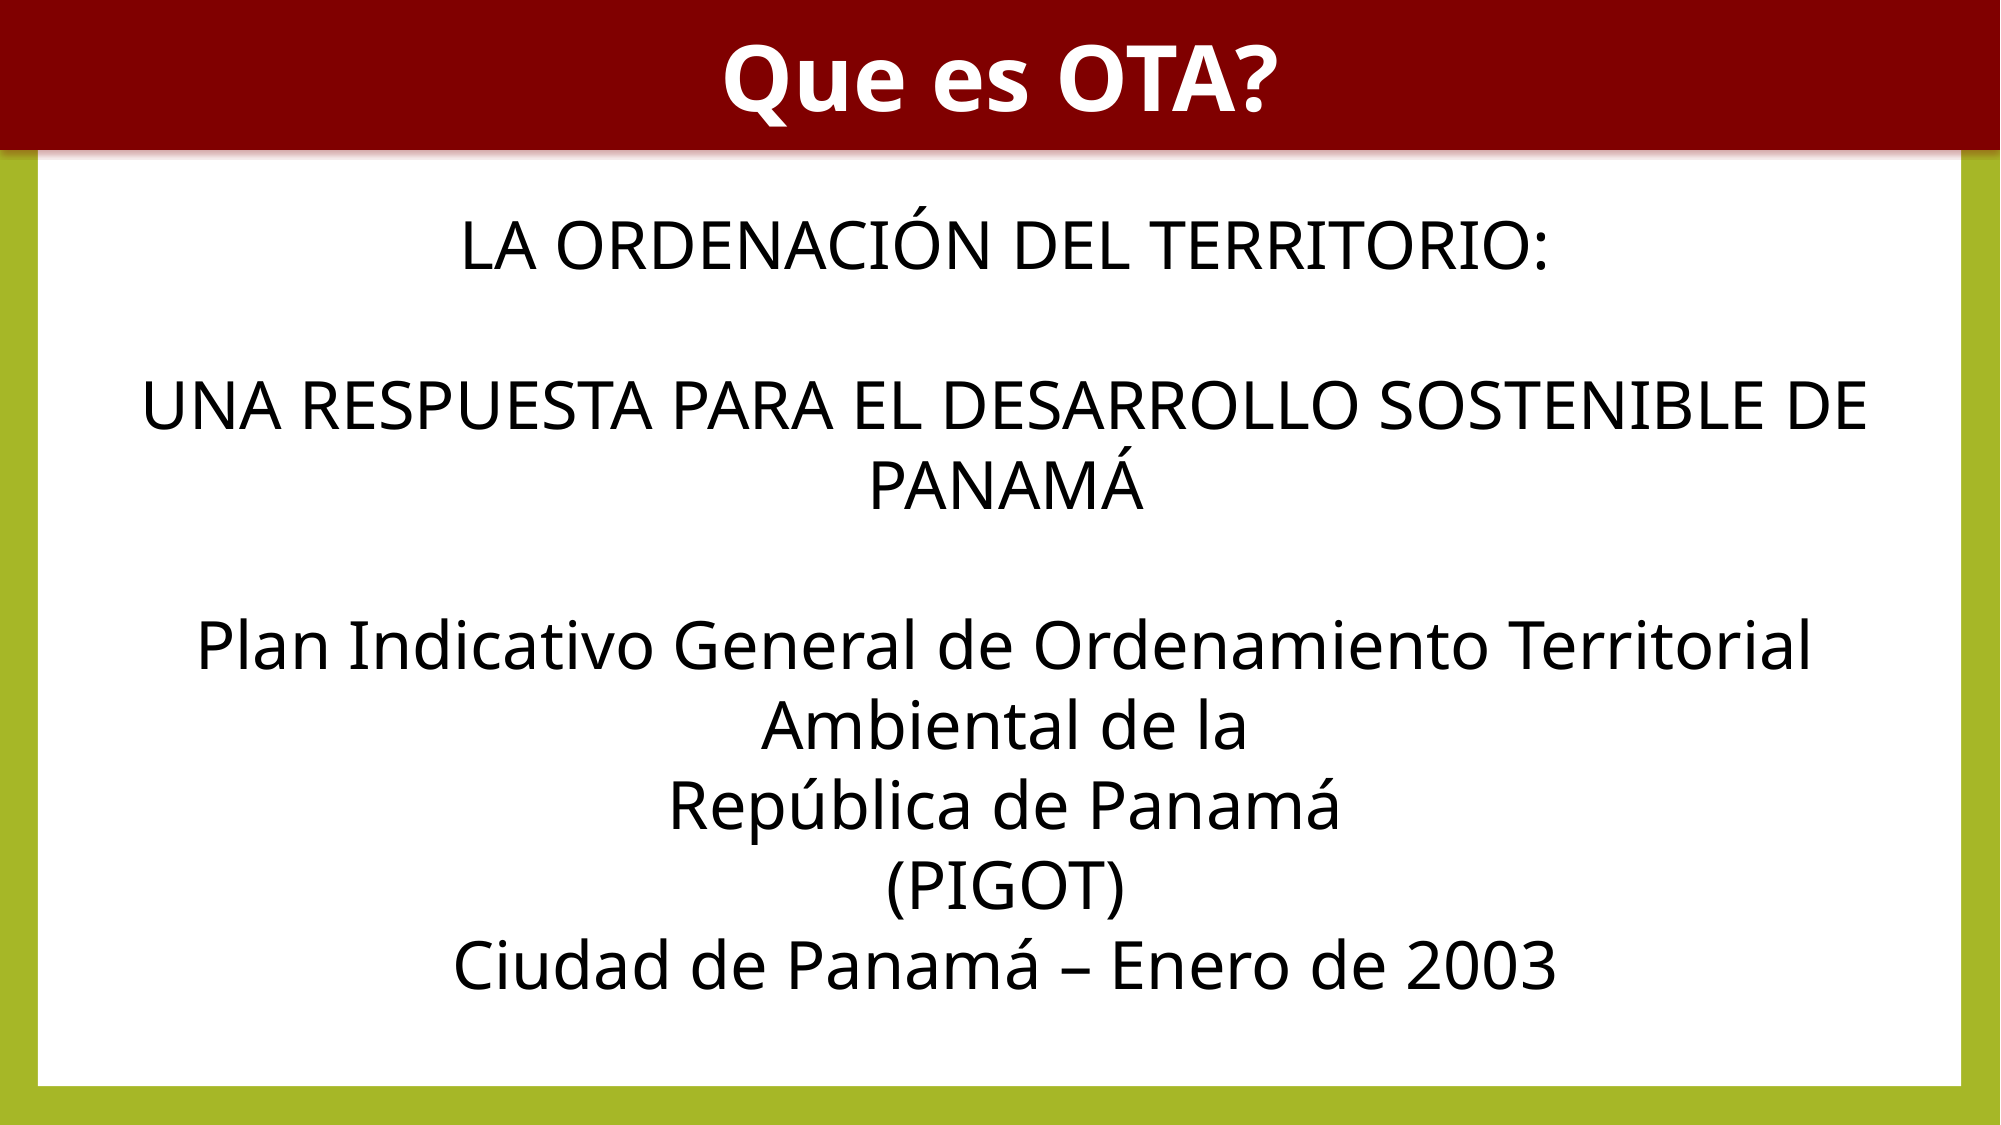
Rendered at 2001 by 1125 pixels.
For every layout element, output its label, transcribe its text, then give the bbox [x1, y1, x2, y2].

text_box LA ORDENACIÓN DEL TERRITORIO: UNA RESPUESTA PARA EL DESARROLLO SOSTENIBLE DE PANAMÁ Plan Indicativo General de Ordenamiento Territorial Ambiental de la República de Panamá (PIGOT) Ciudad de Panamá – Enero de 2003 [75, 195, 1937, 1011]
text_box Que es OTA? [0, 0, 2000, 150]
